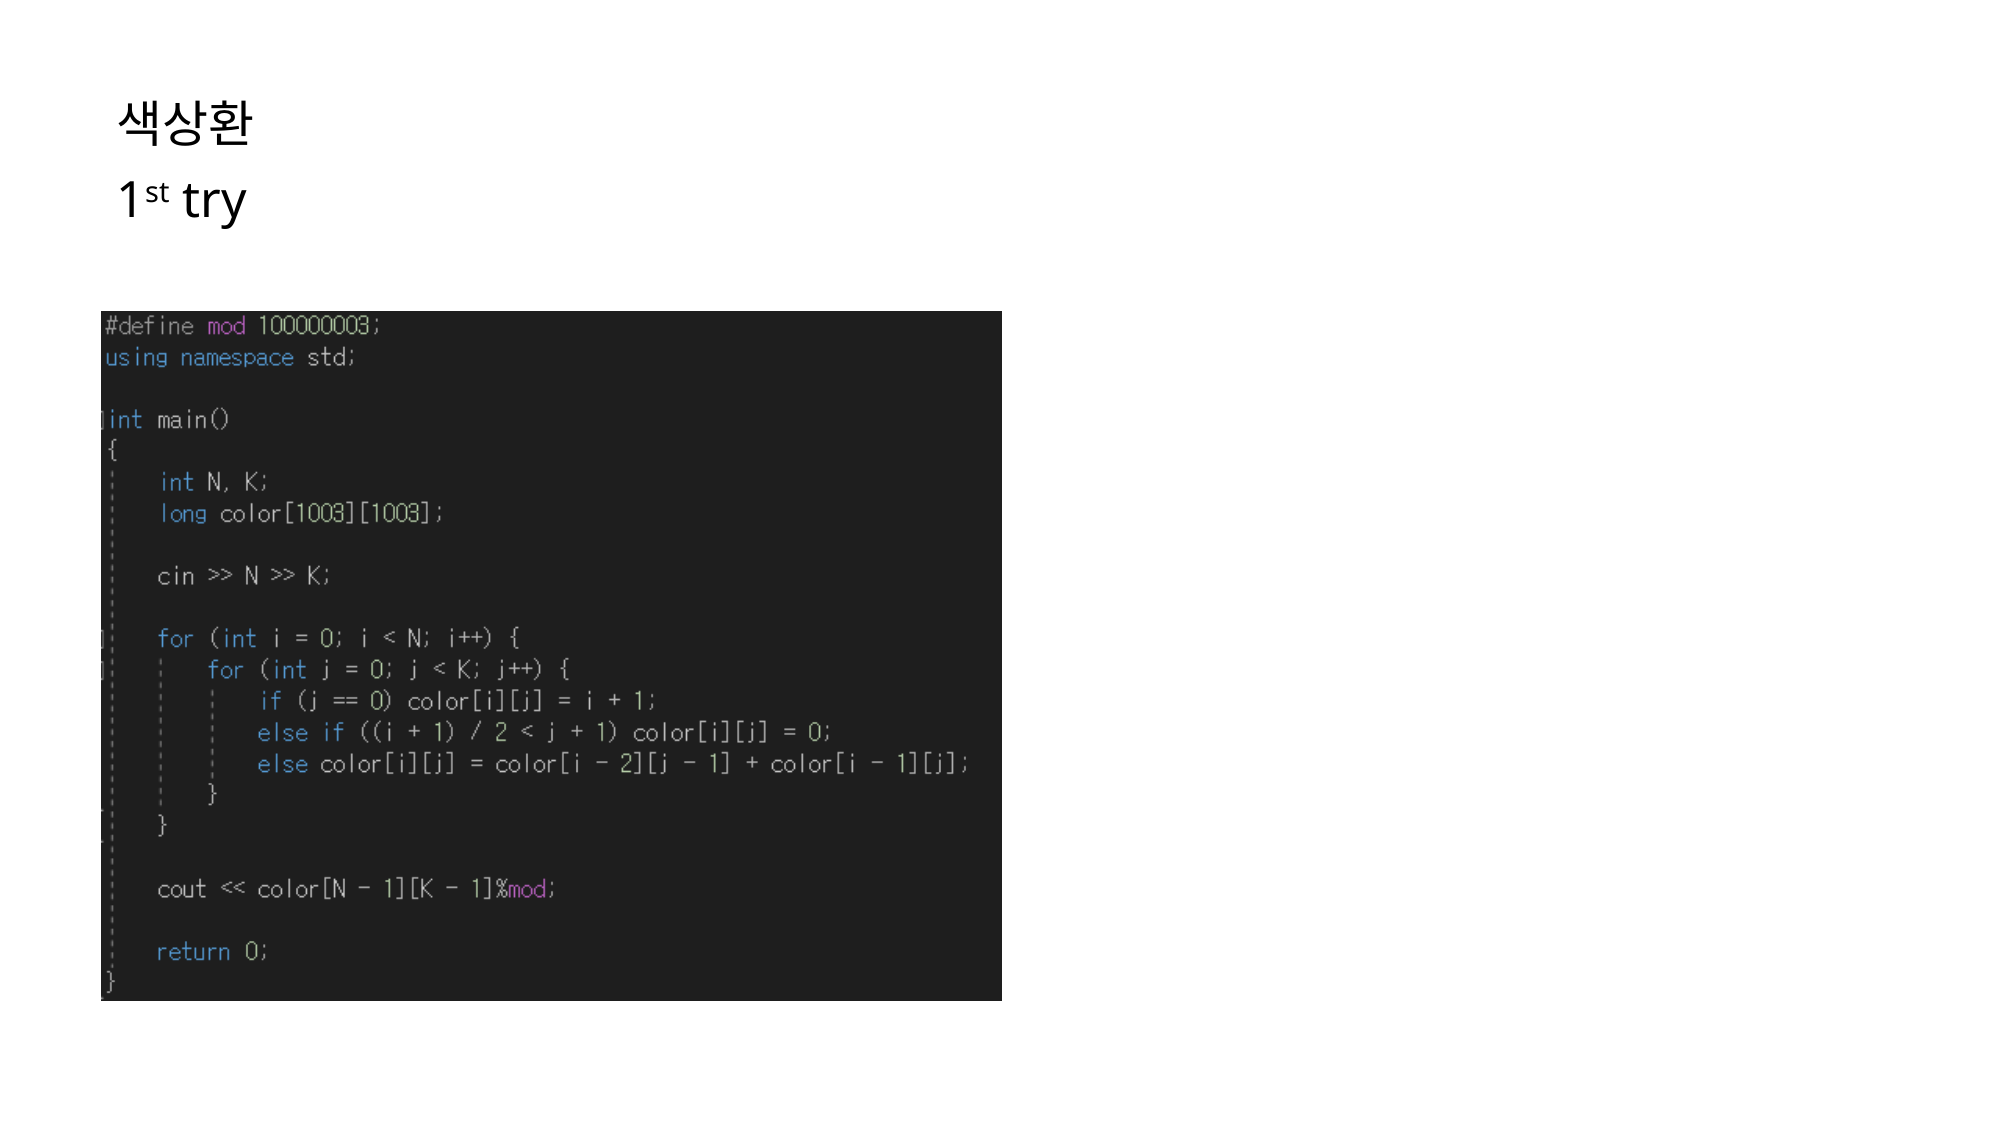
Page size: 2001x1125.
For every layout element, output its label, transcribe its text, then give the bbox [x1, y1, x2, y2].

picture [101, 311, 1002, 1001]
text_box 1st try [101, 160, 651, 236]
text_box 색상환 [101, 84, 651, 160]
